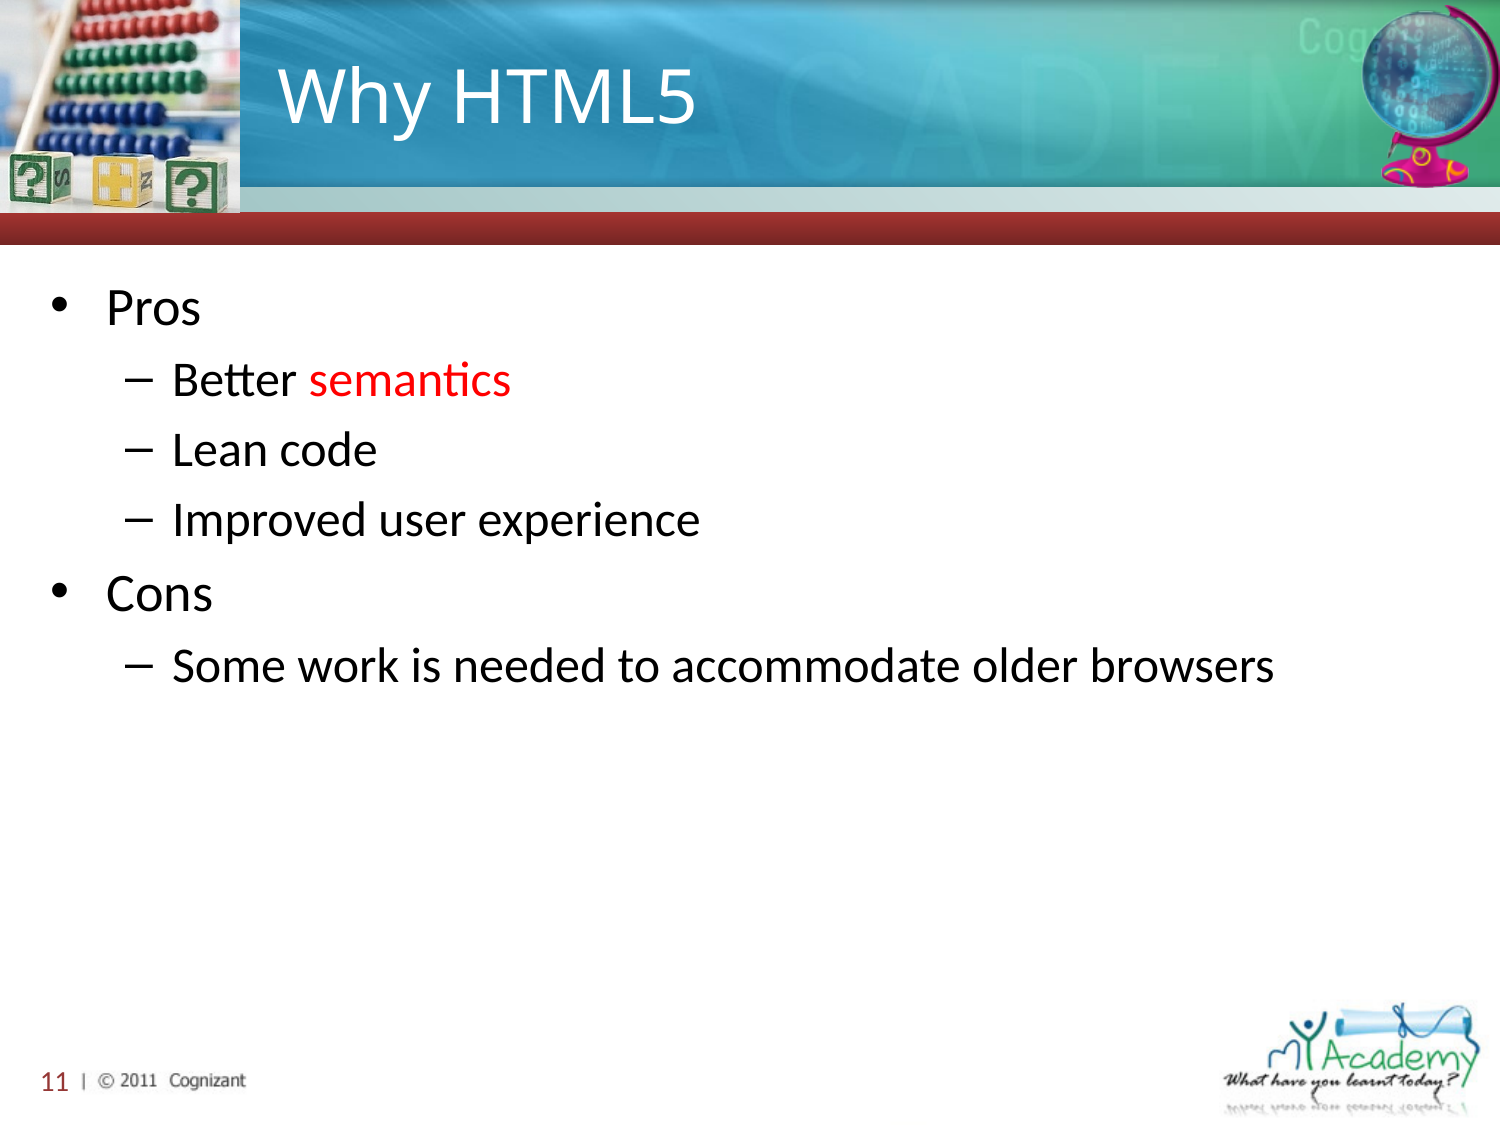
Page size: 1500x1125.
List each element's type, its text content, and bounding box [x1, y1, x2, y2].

slide_number 11 [24, 1054, 100, 1100]
picture [1361, 4, 1500, 188]
list Pros Better semantics Lean code Improved user experience Cons Some work is needed to accommodate older browsers [34, 263, 1463, 973]
picture [0, 245, 1500, 1125]
picture [0, 0, 262, 213]
title Why HTML5 [262, 0, 1500, 188]
